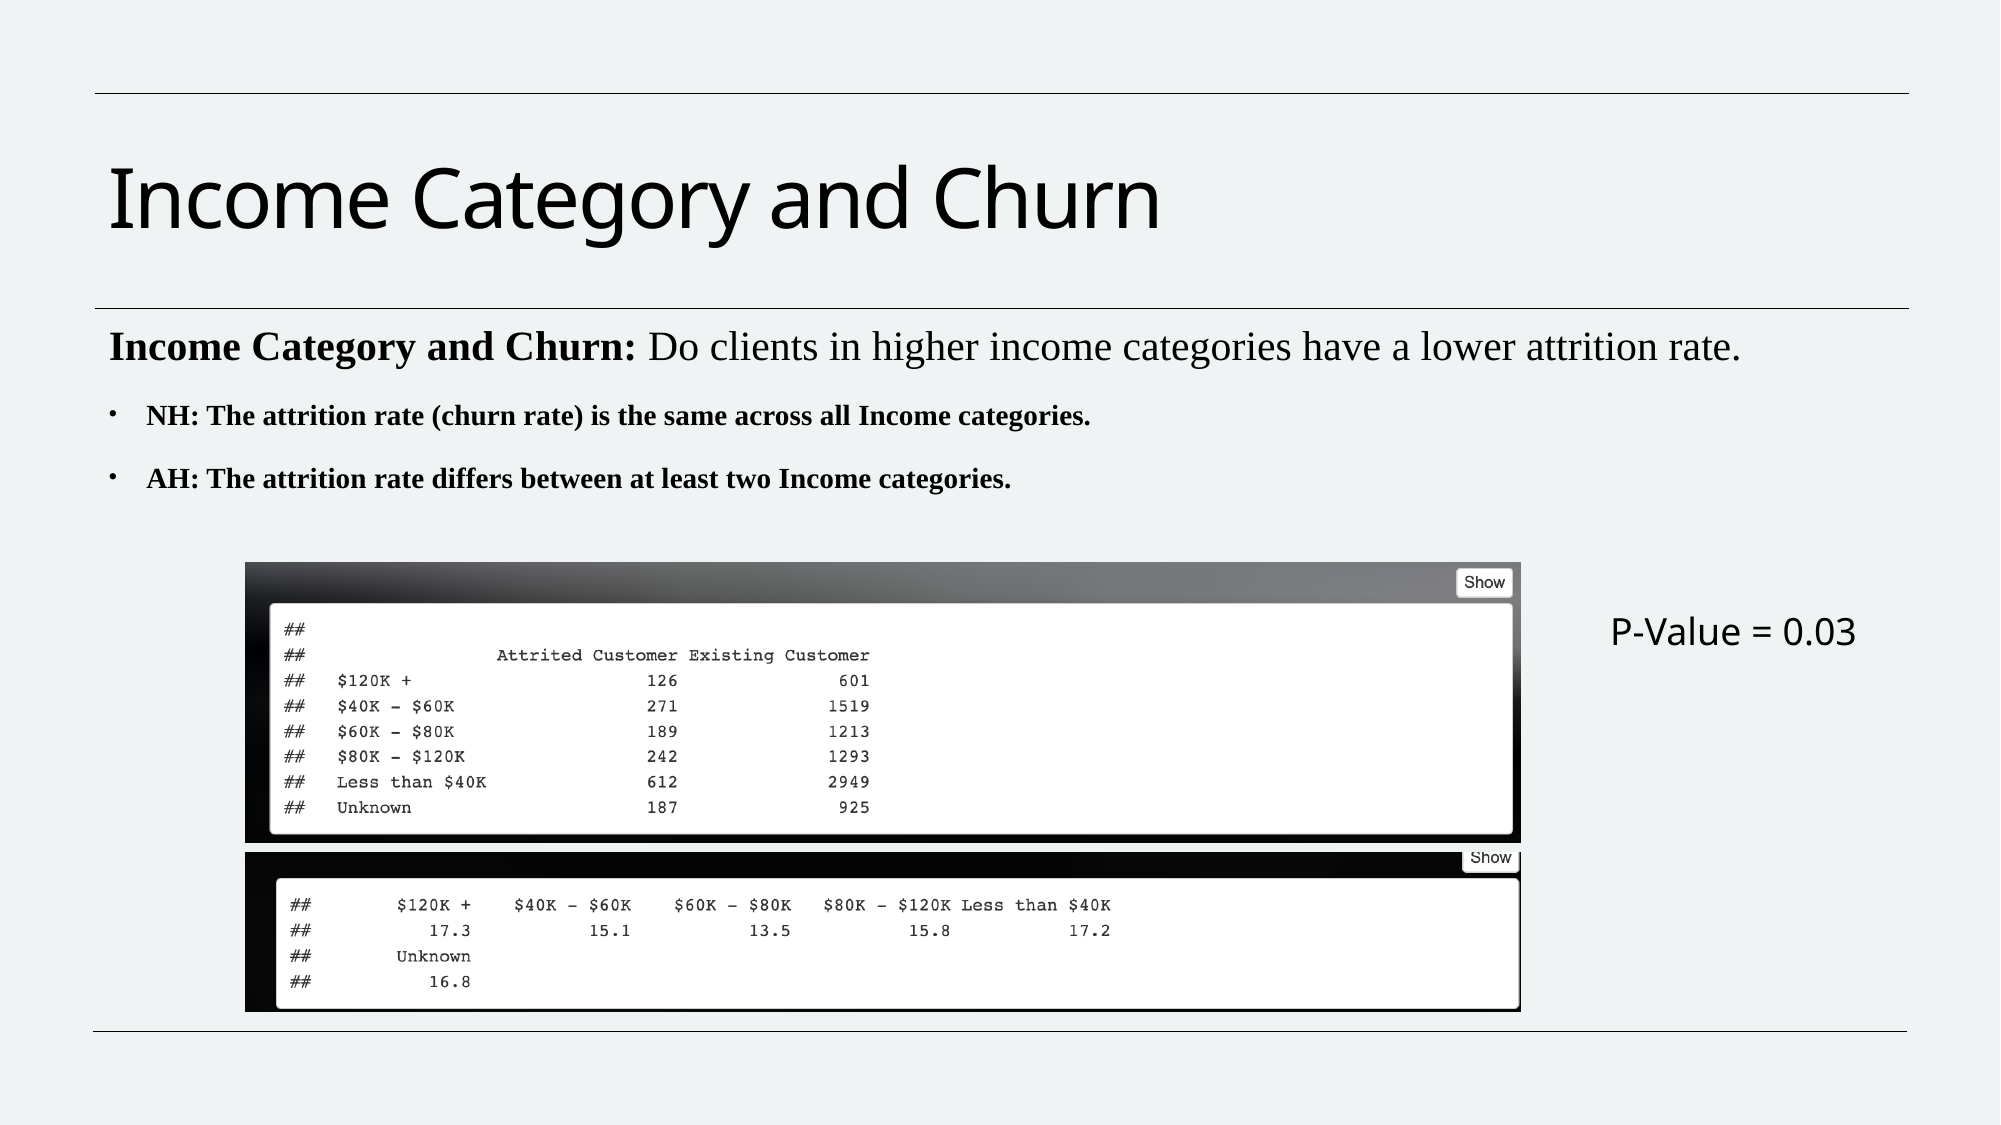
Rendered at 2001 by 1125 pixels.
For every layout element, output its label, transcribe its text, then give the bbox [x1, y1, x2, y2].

list Income Category and Churn: Do clients in higher income categories have a lower attrition rate. NH: The attrition rate (churn rate) is the same across all Income categories. AH: The attrition rate differs between at least two Income categories. [93, 300, 1908, 982]
text_box P-Value = 0.03 [1595, 600, 1872, 661]
title Income Category and Churn [93, 113, 1907, 291]
picture [245, 562, 1521, 844]
picture [245, 852, 1521, 1012]
